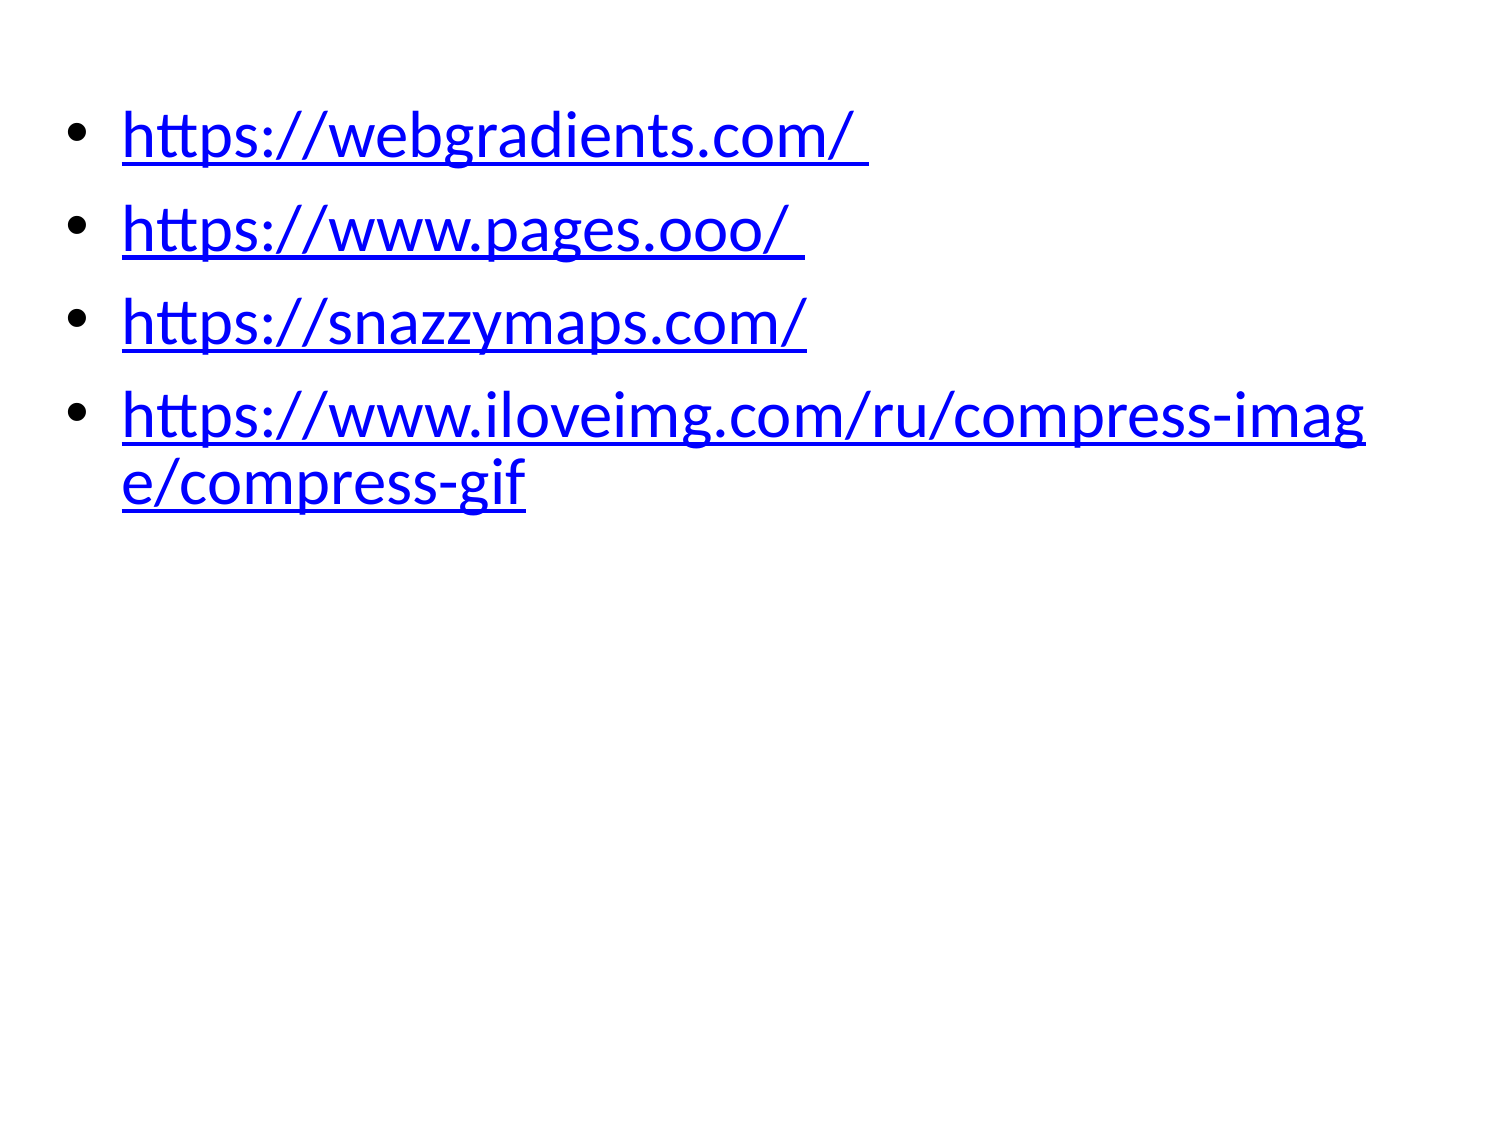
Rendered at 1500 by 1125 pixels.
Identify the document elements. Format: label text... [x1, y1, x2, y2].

list https://webgradients.com/ https://www.pages.ooo/ https://snazzymaps.com/ https://www.iloveimg.com/ru/compress-image/compress-gif [50, 83, 1401, 827]
